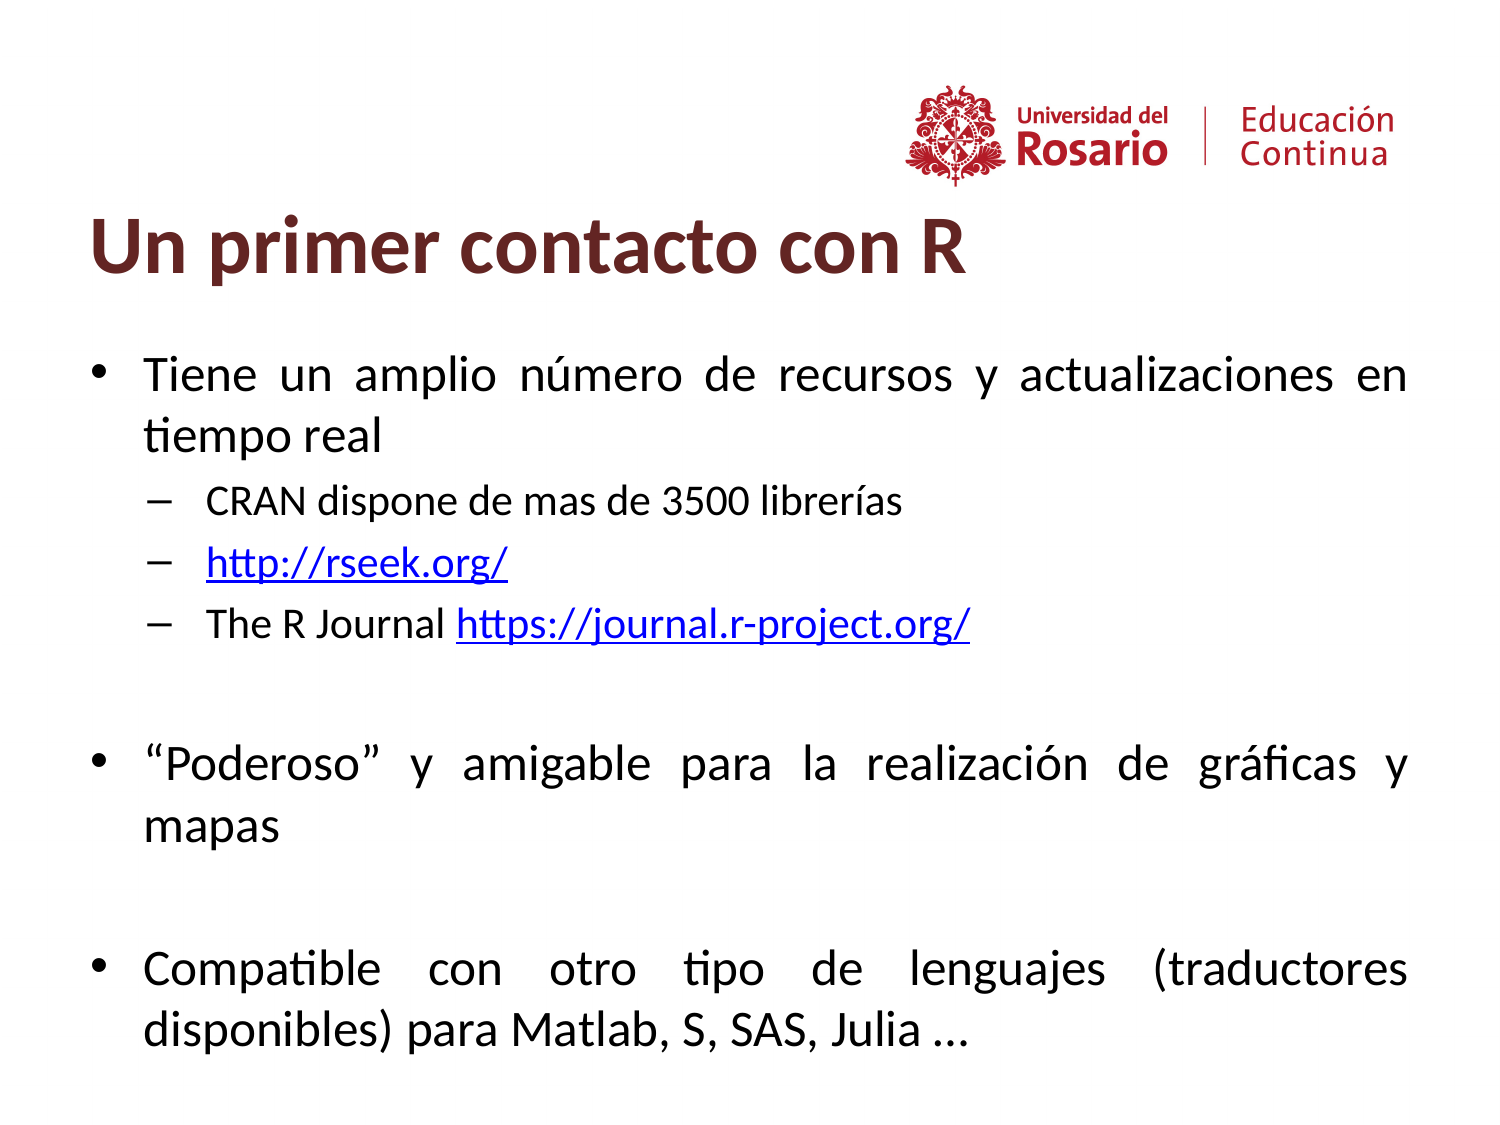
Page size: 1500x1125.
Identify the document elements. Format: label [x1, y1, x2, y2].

list [1, 8, 1500, 1125]
